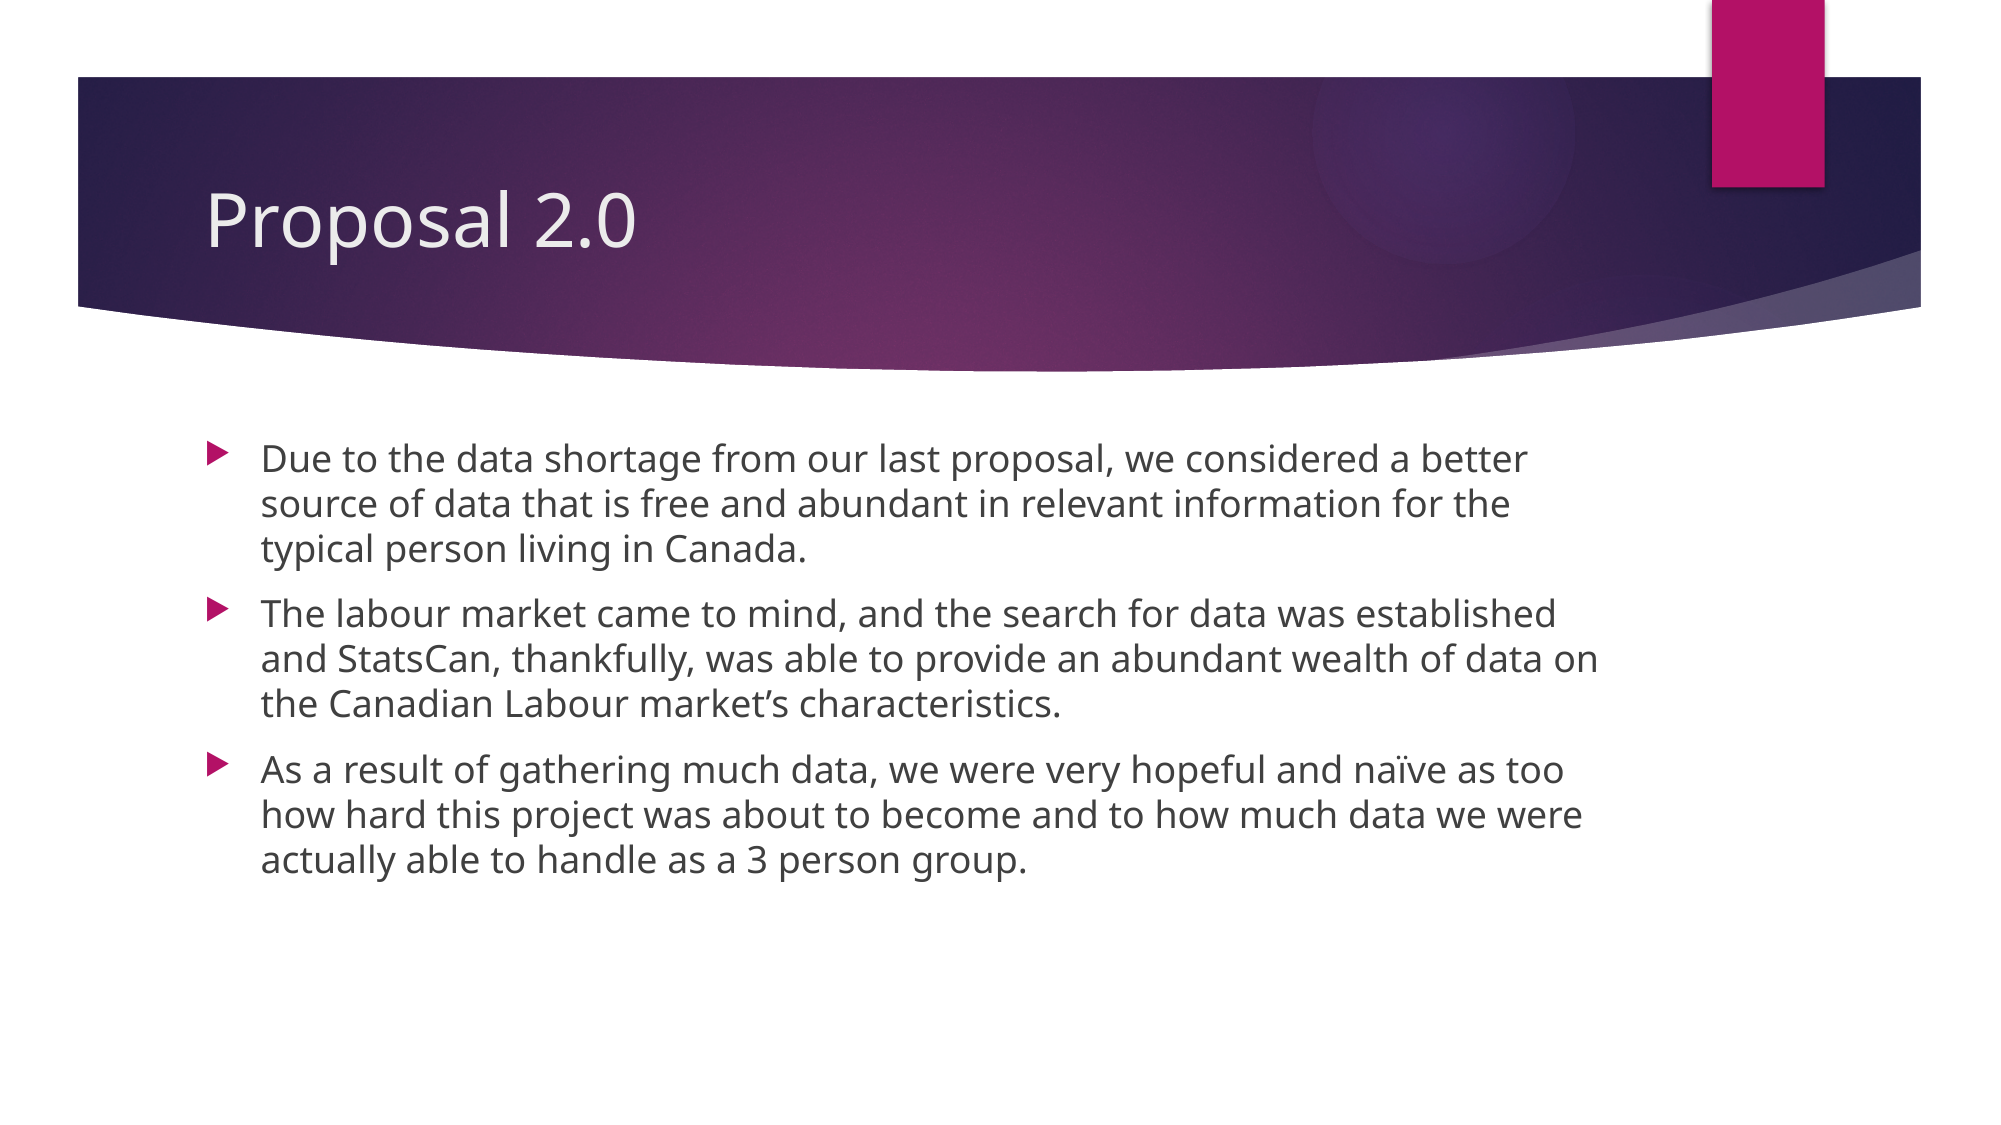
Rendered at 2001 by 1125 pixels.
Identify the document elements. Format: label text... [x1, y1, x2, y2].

title Proposal 2.0 [189, 159, 1627, 276]
list Due to the data shortage from our last proposal, we considered a better source of data that is free and abundant in relevant information for the typical person living in Canada. The labour market came to mind, and the search for data was established and StatsCan, thankfully, was able to provide an abundant wealth of data on the Canadian Labour market’s characteristics. As a result of gathering much data, we were very hopeful and naïve as too how hard this project was about to become and to how much data we were actually able to handle as a 3 person group. [189, 427, 1638, 988]
